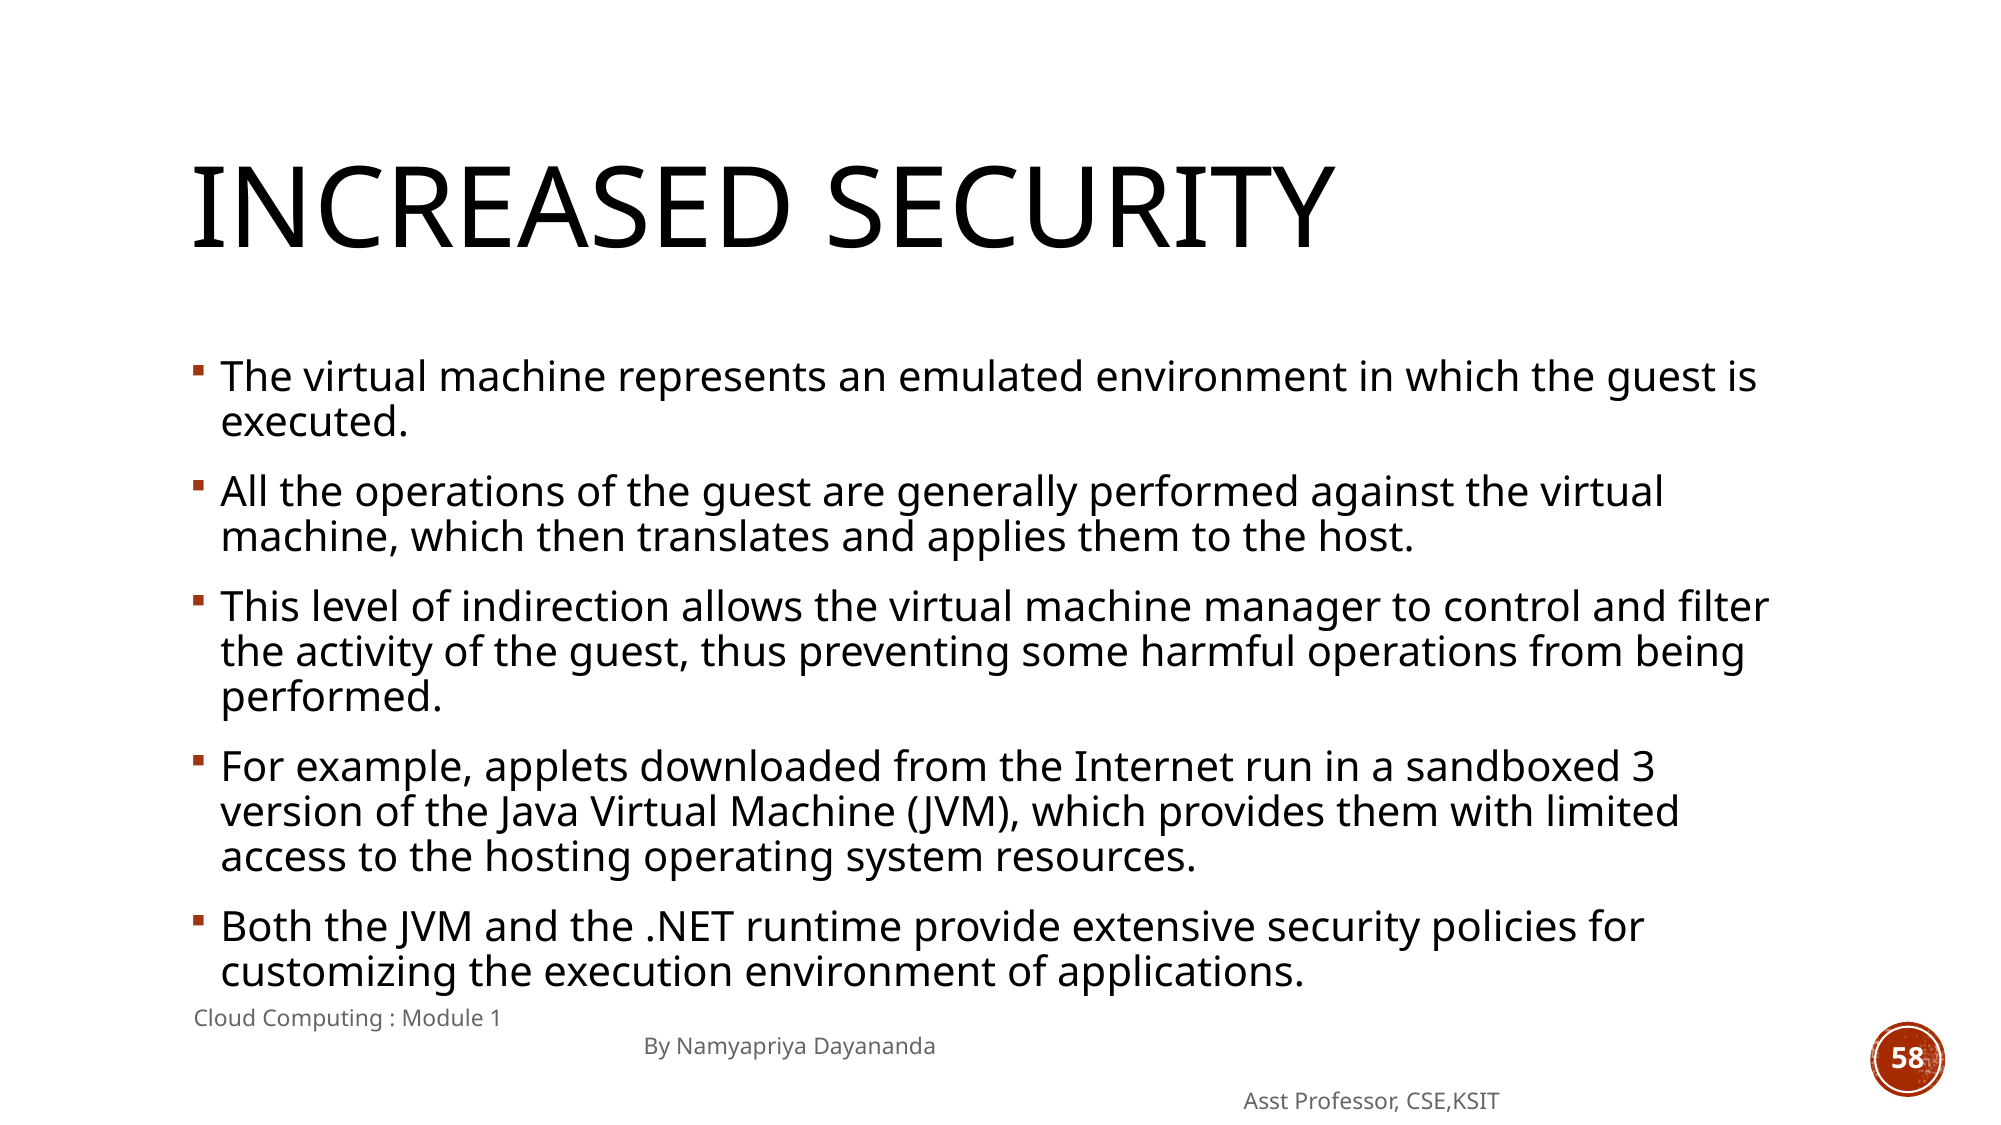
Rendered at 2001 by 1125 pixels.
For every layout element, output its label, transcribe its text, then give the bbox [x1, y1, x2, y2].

title Increased security [175, 79, 1826, 344]
list The virtual machine represents an emulated environment in which the guest is executed. All the operations of the guest are generally performed against the virtual machine, which then translates and applies them to the host. This level of indirection allows the virtual machine manager to control and filter the activity of the guest, thus preventing some harmful operations from being performed. For example, applets downloaded from the Internet run in a sandboxed 3 version of the Java Virtual Machine (JVM), which provides them with limited access to the hosting operating system resources. Both the JVM and the .NET runtime provide extensive security policies for customizing the execution environment of applications. [175, 348, 1826, 1013]
slide_number 58 [1855, 1028, 1961, 1089]
footer Cloud Computing : Module 1 By Namyapriya Dayananda Asst Professor, CSE,KSIT [178, 1028, 1803, 1089]
